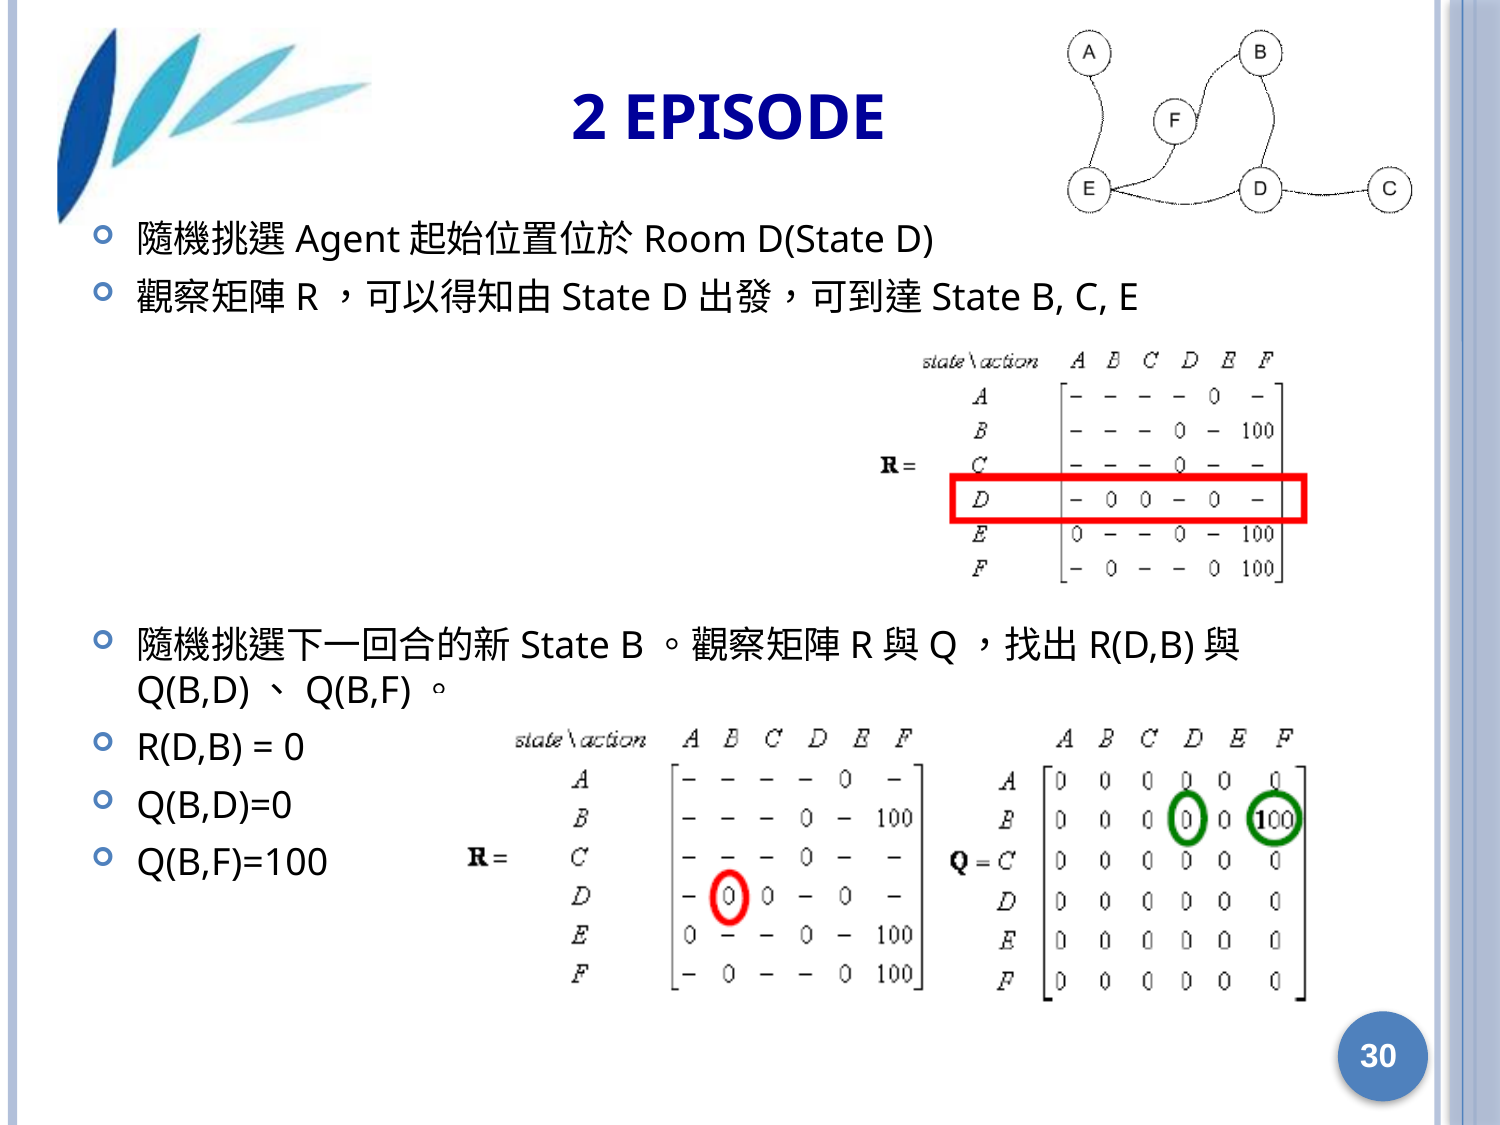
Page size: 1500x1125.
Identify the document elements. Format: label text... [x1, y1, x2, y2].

picture [53, 13, 384, 242]
picture [435, 692, 1341, 1025]
picture [867, 329, 1330, 599]
picture [1031, 2, 1424, 238]
title 2 episode [75, 45, 1026, 185]
list 隨機挑選Agent起始位置位於Room D(State D) 觀察矩陣R，可以得知由State D出發，可到達State B, C, E 隨機挑選下一回合的新State B。觀察矩陣R與Q，找出R(D,B)與Q(B,D)、Q(B,F)。 R(D,B) = 0 Q(B,D)=0 Q(B,F)=100 [76, 208, 1343, 1083]
slide_number 30 [1328, 1011, 1429, 1097]
